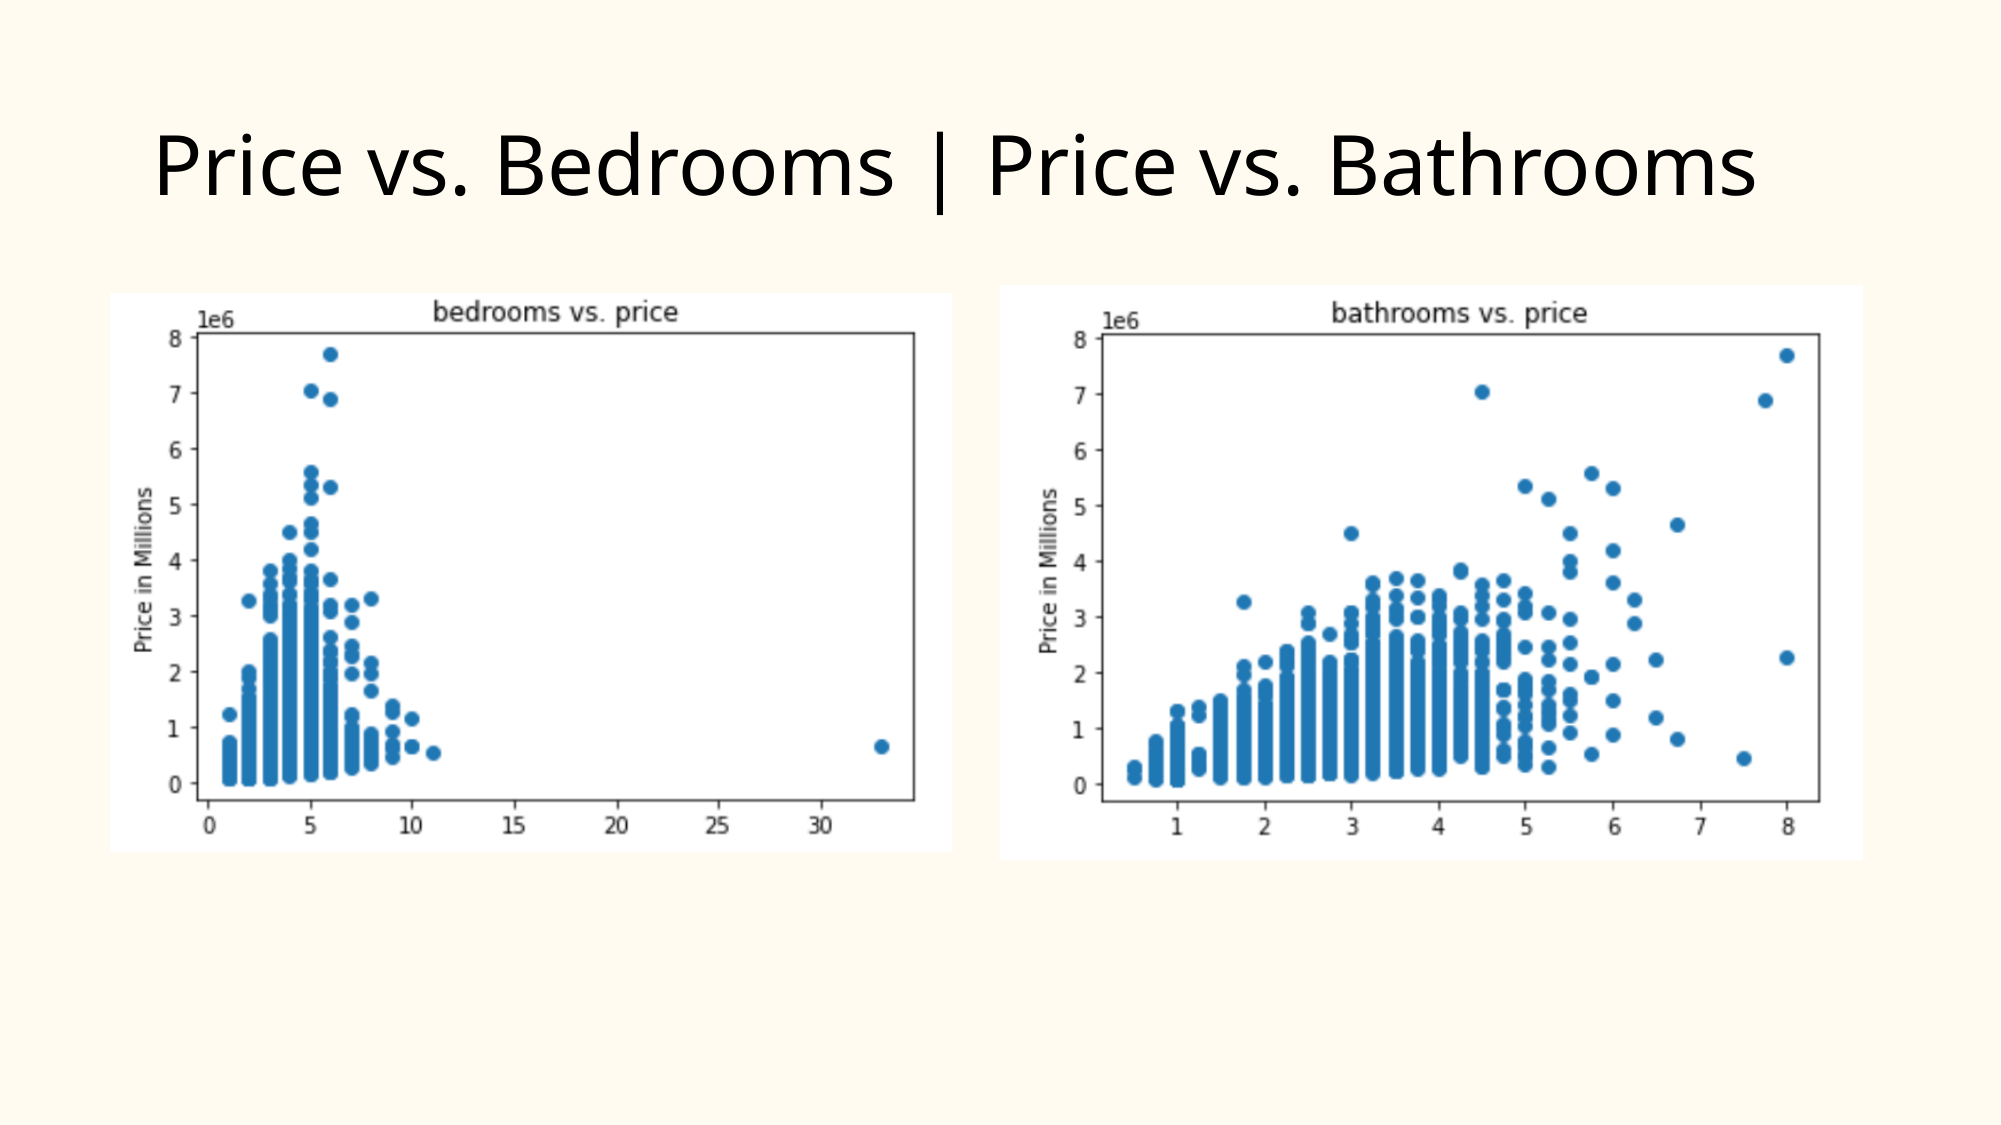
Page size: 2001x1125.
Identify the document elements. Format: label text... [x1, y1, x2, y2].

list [110, 292, 953, 853]
title Price vs. Bedrooms | Price vs. Bathrooms [137, 59, 1863, 278]
picture [1000, 284, 1863, 861]
